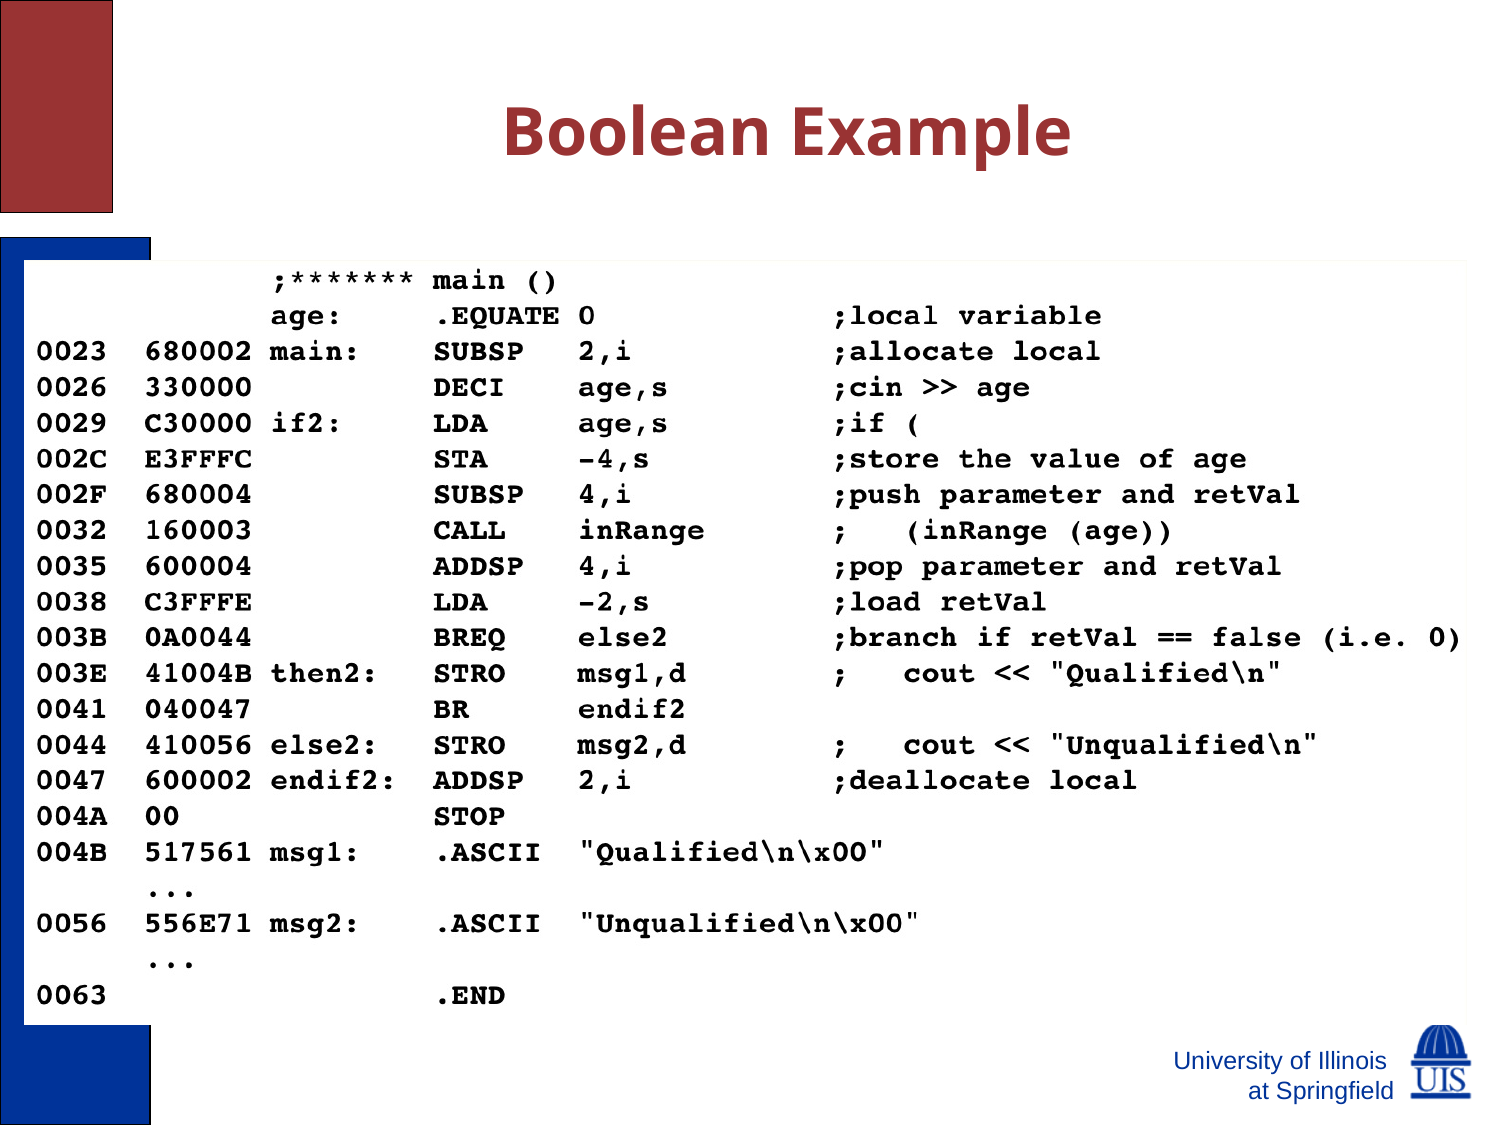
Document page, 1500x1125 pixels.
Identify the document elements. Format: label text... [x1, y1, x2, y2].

title Boolean Example [150, 45, 1425, 213]
picture [24, 260, 1473, 1102]
